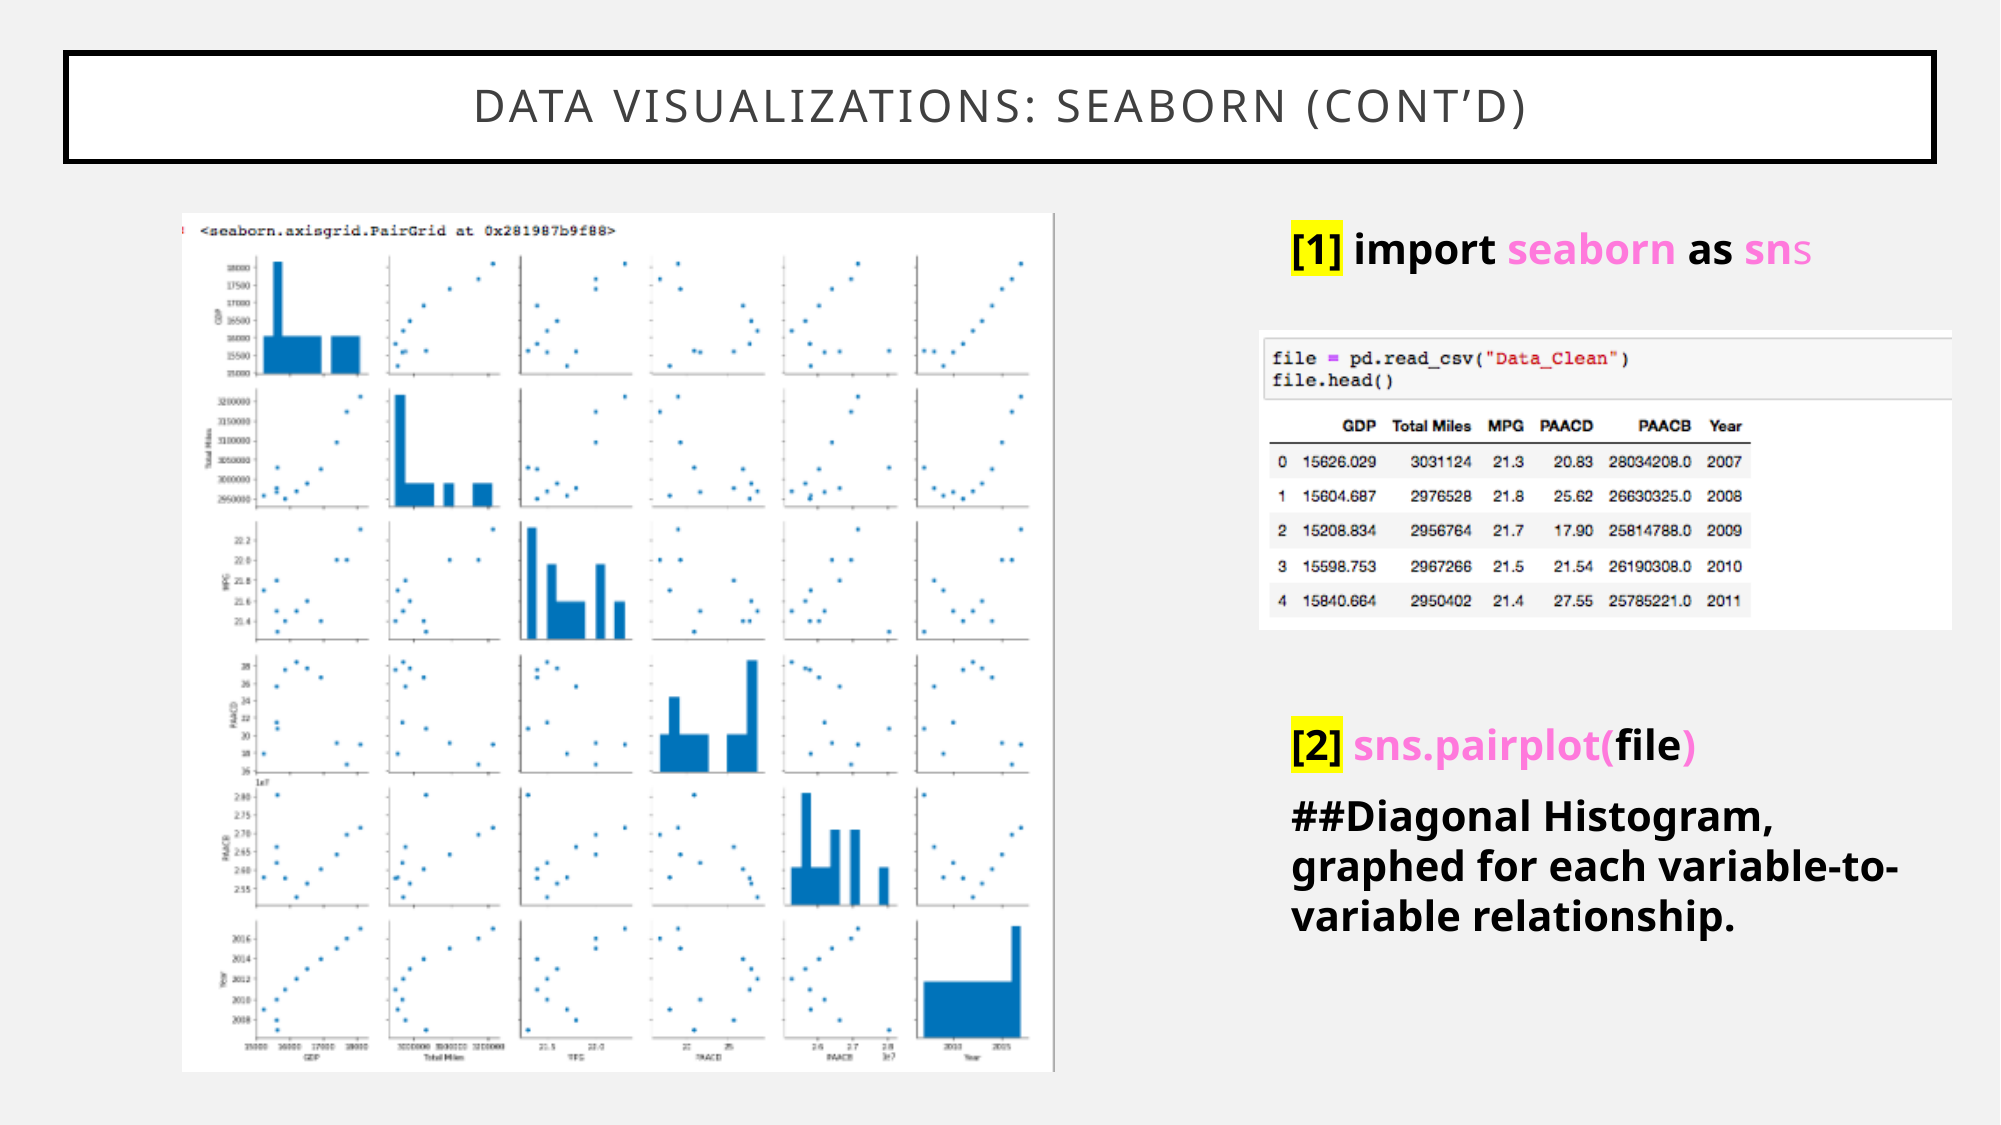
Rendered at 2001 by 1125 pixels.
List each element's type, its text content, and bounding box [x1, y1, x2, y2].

text_box [1] import seaborn as sns [2] sns.pairplot(file) ##Diagonal Histogram, graphed for each variable-to-variable relationship. [1276, 214, 1934, 330]
picture [182, 213, 1055, 1073]
picture [1259, 330, 1952, 630]
text_box [1] import seaborn as sns [2] sns.pairplot(file) ##Diagonal Histogram, graphed for each variable-to-variable relationship. [1276, 630, 1934, 993]
title Data Visualizations: seaborn (cont’d) [63, 50, 1937, 164]
